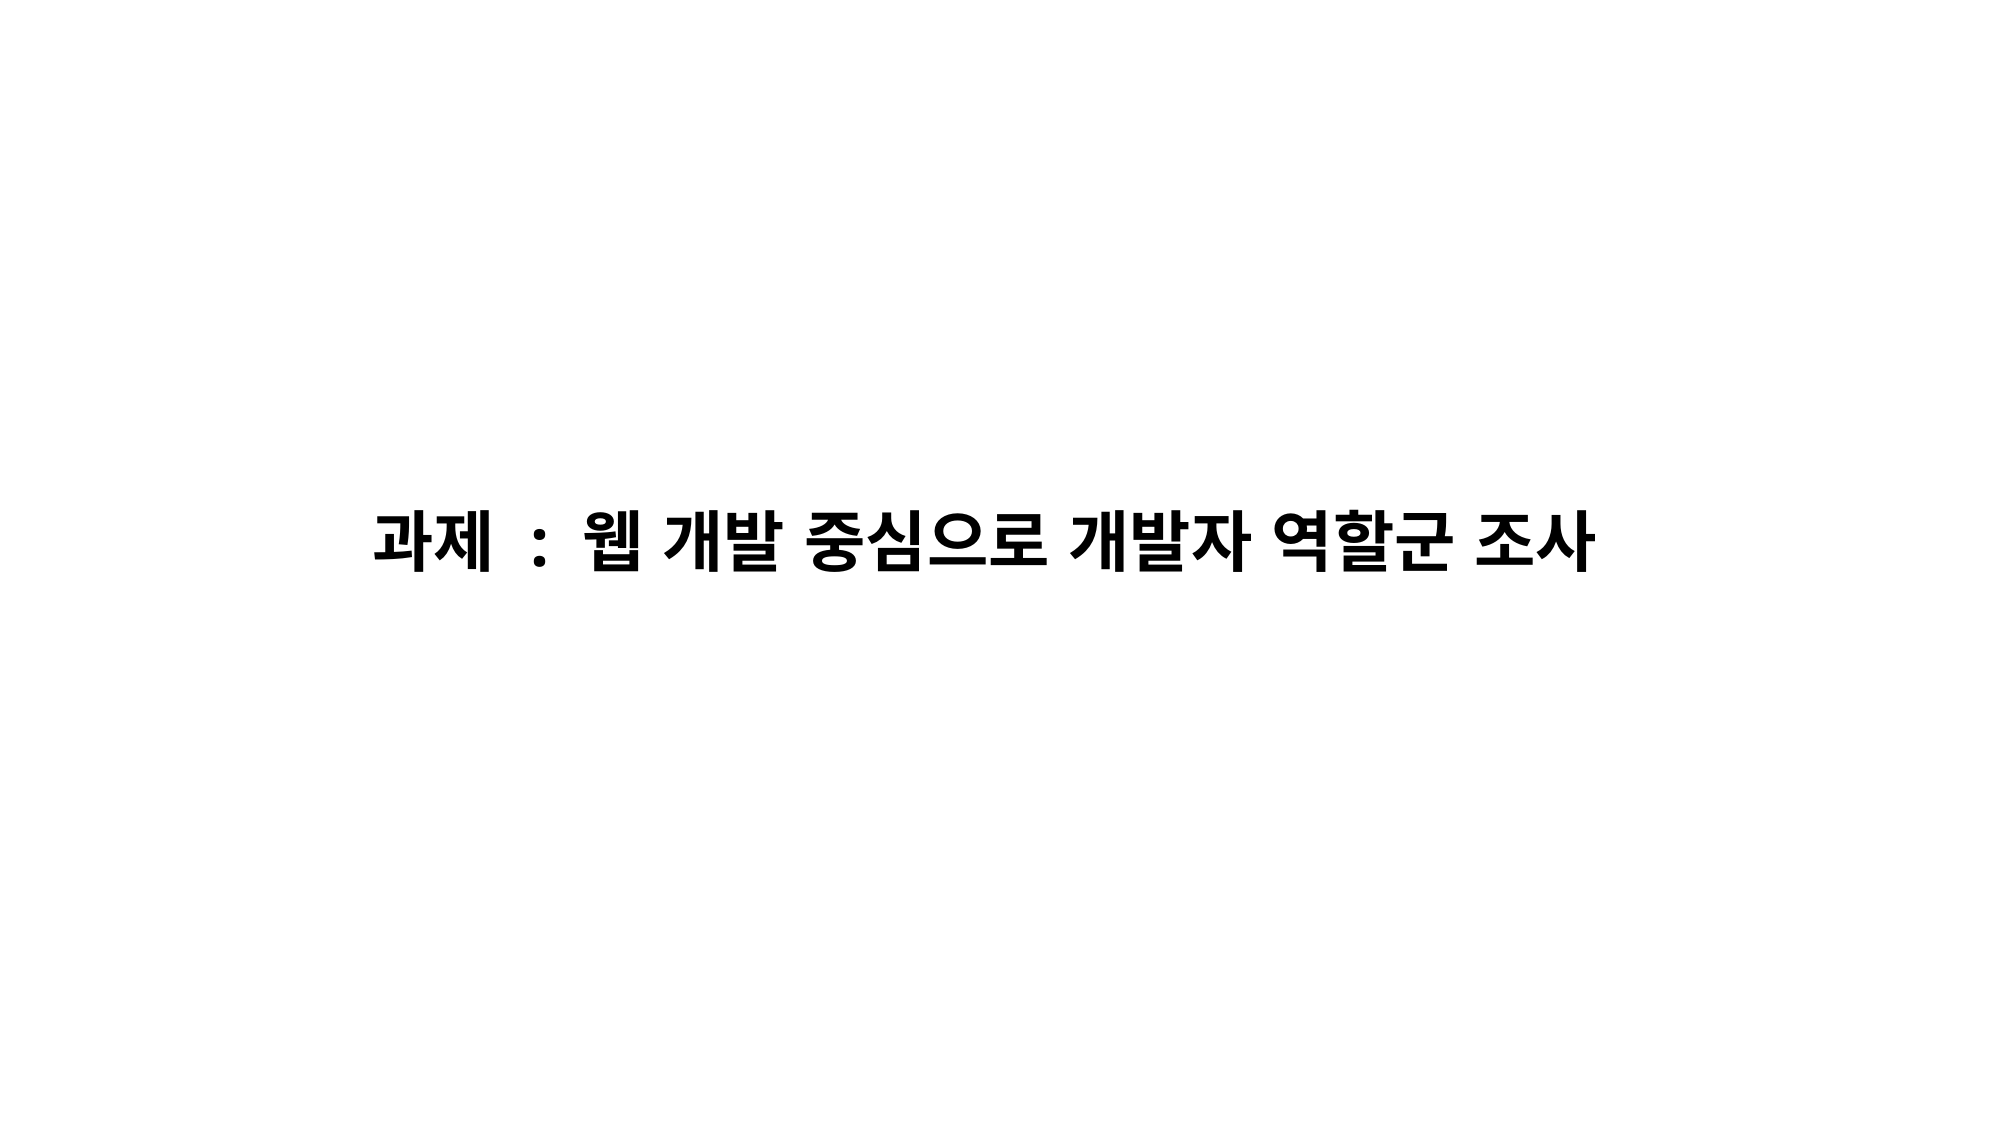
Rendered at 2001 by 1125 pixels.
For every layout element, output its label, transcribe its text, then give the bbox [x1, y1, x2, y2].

text_box 과제 : 웹 개발 중심으로 개발자 역할군 조사 [357, 492, 1745, 587]
